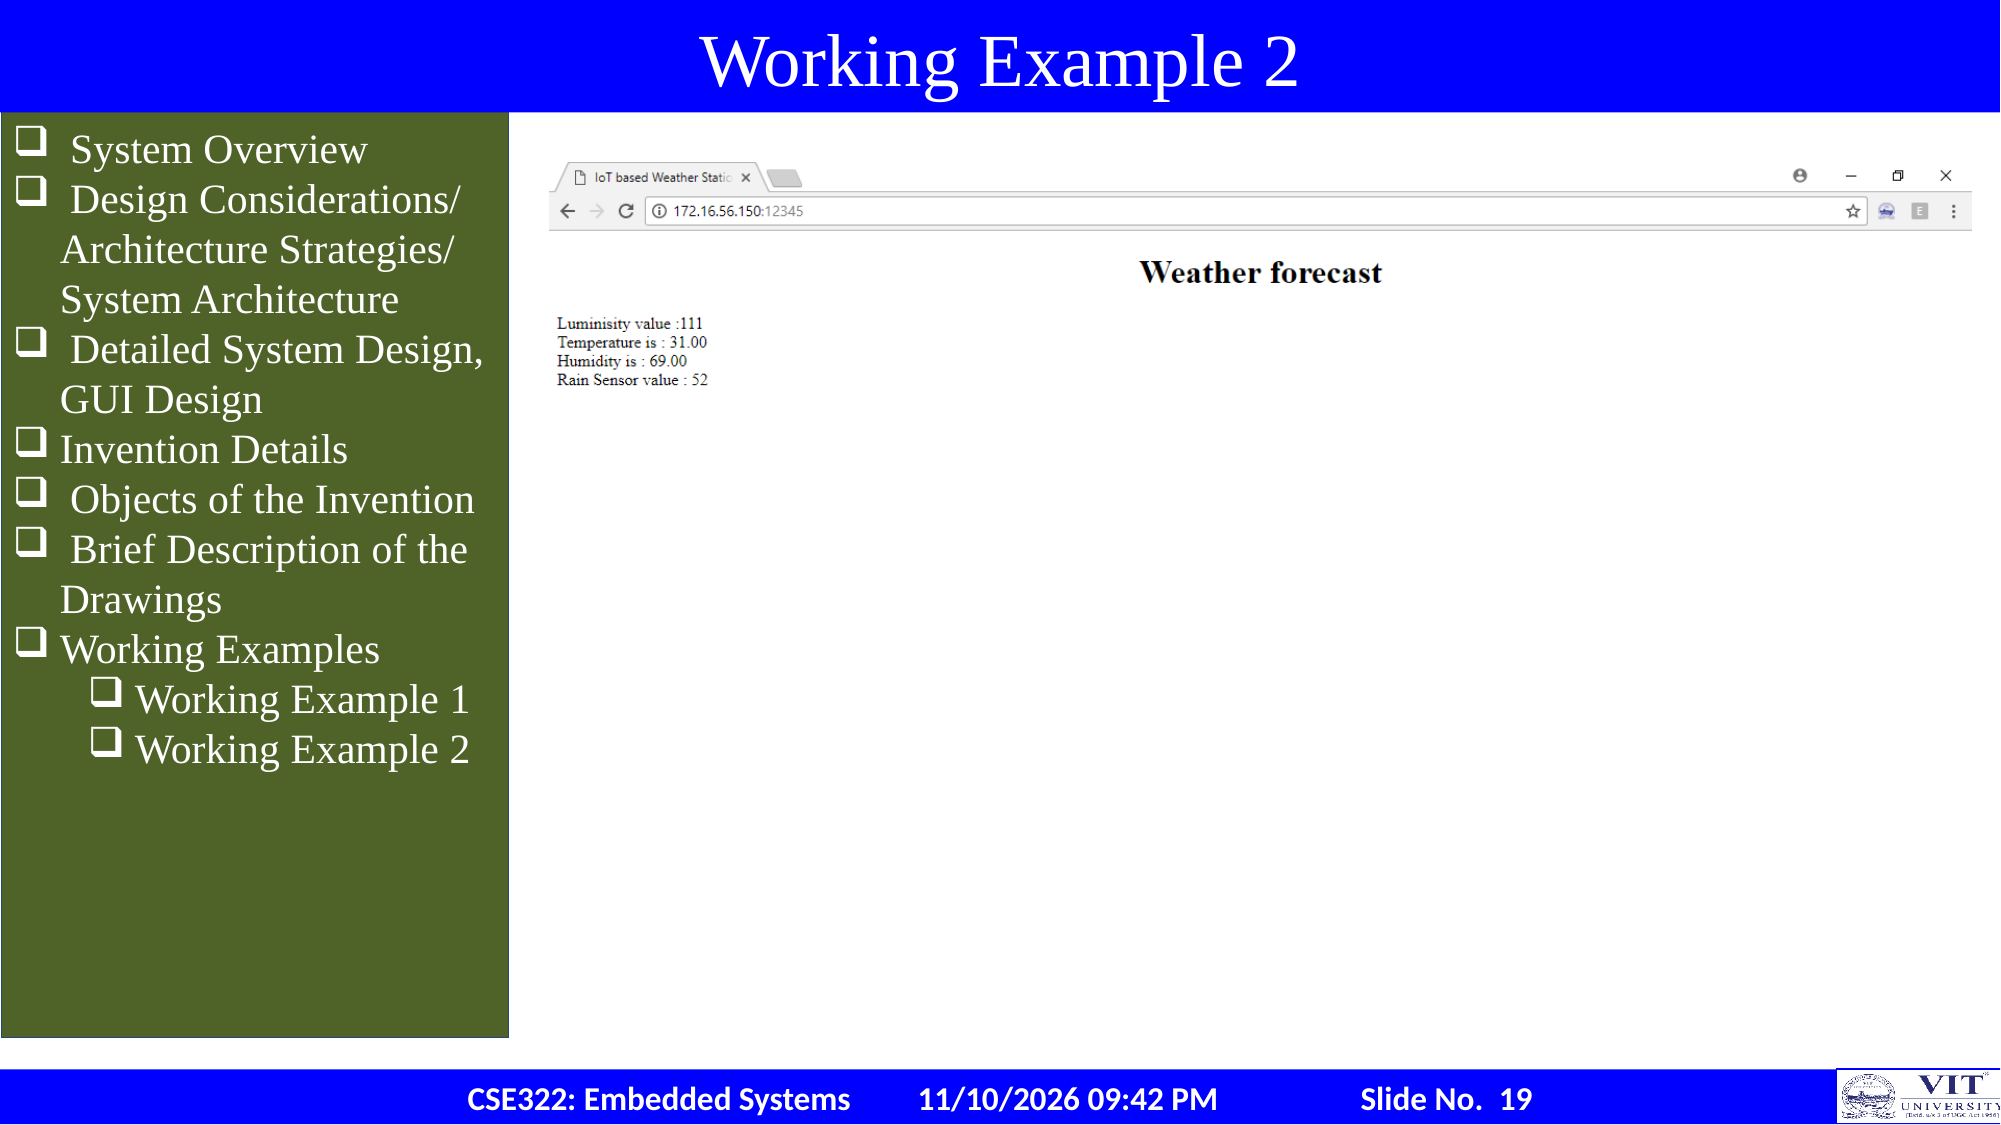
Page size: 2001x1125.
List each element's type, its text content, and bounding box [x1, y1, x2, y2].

picture [549, 161, 1973, 916]
picture [1837, 1070, 2001, 1123]
text_box System Overview Design Considerations/ Architecture Strategies/ System Architecture Detailed System Design, GUI Design Invention Details Objects of the Invention Brief Description of the Drawings Working Examples Working Example 1 Working Example 2 [0, 114, 511, 880]
title Working Example 2 [0, 0, 2000, 113]
